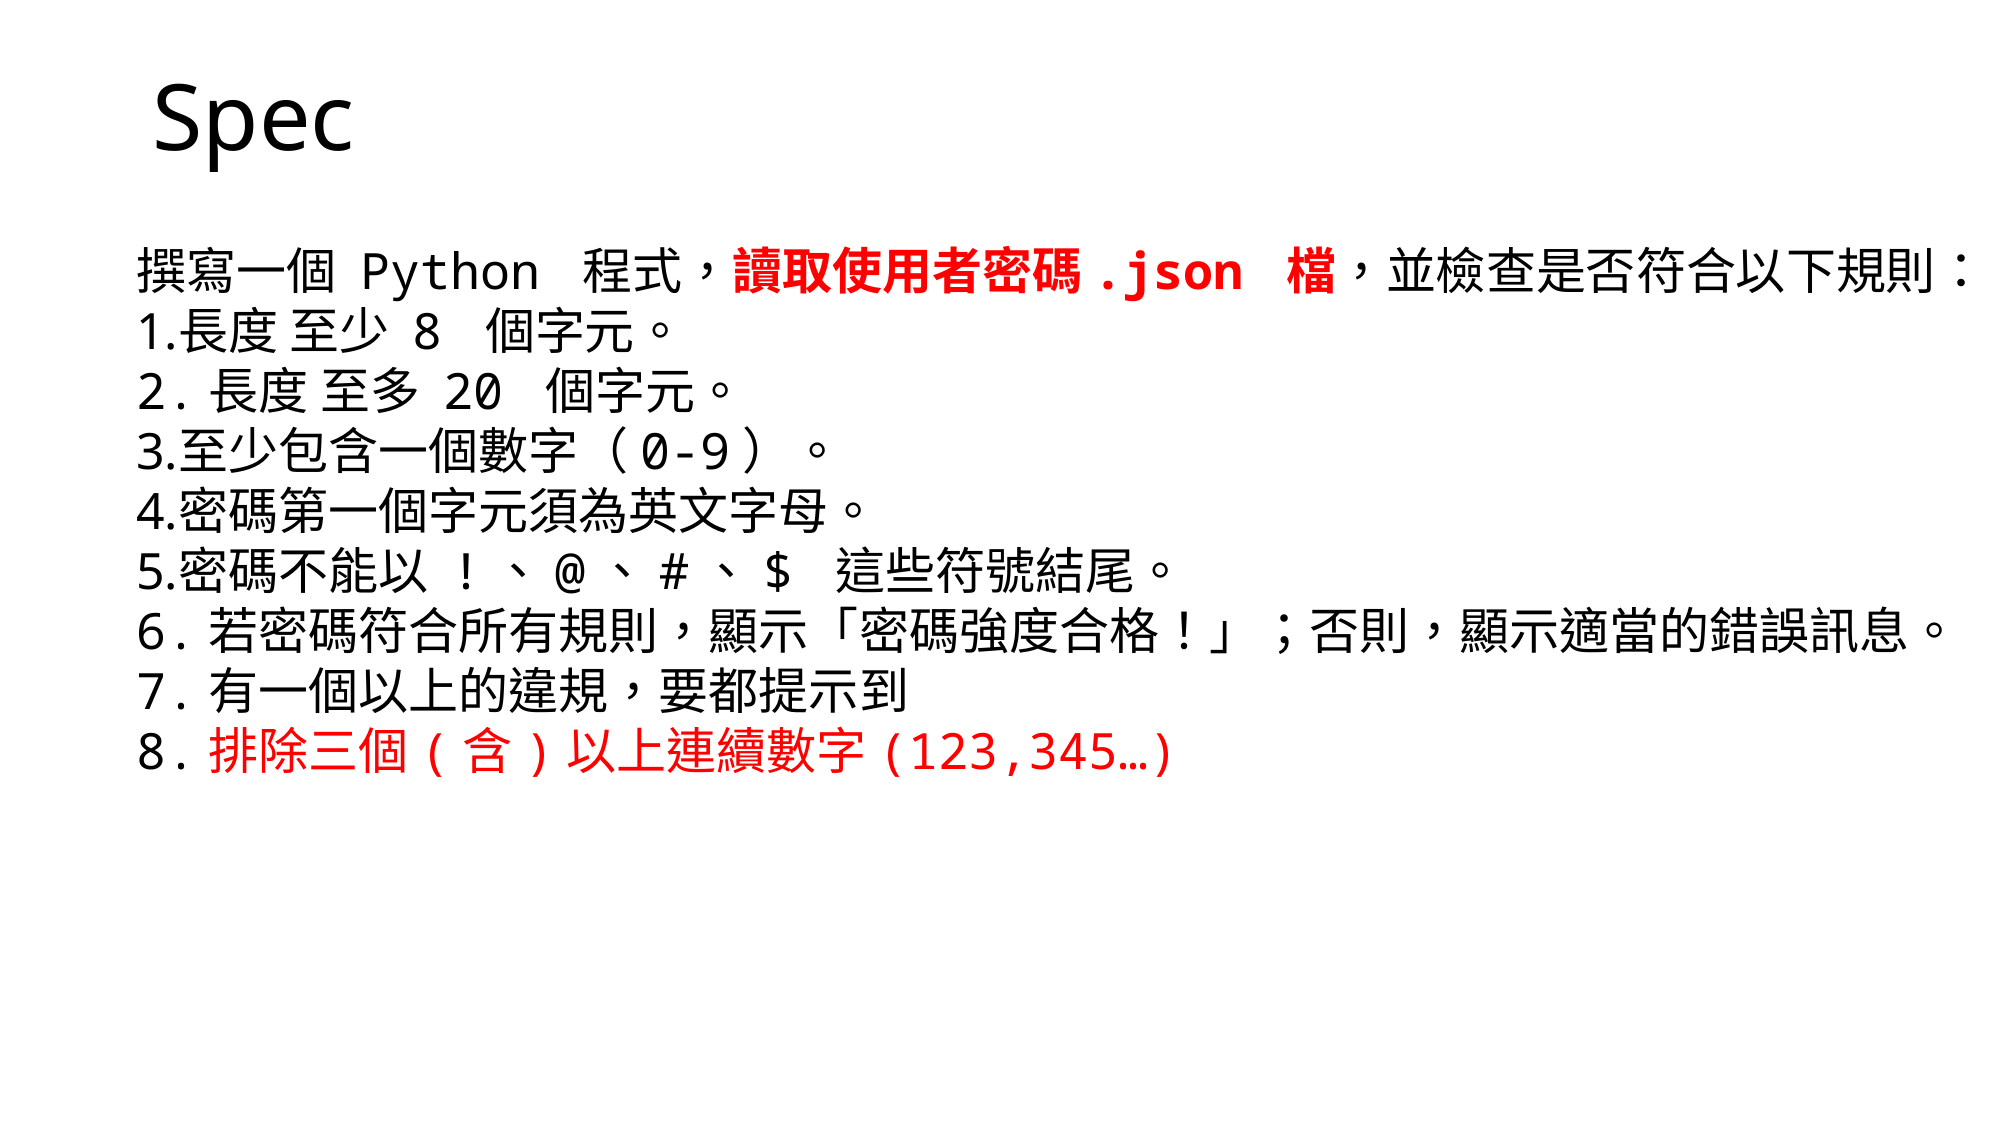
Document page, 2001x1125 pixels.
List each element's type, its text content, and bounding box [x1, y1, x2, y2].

text_box 撰寫一個 Python 程式，讀取使用者密碼.json 檔，並檢查是否符合以下規則： 長度 至少 8 個字元。 2.長度 至多 20 個字元。 至少包含一個數字（0-9）。 密碼第一個字元須為英文字母。 密碼不能以 !、@、#、$ 這些符號結尾。 6.若密碼符合所有規則，顯示「密碼強度合格！」；否則，顯示適當的錯誤訊息。 7.有一個以上的違規，要都提示到 8.排除三個(含)以上連續數字(123,345…) [121, 232, 2000, 788]
title Spec [137, 12, 1863, 230]
